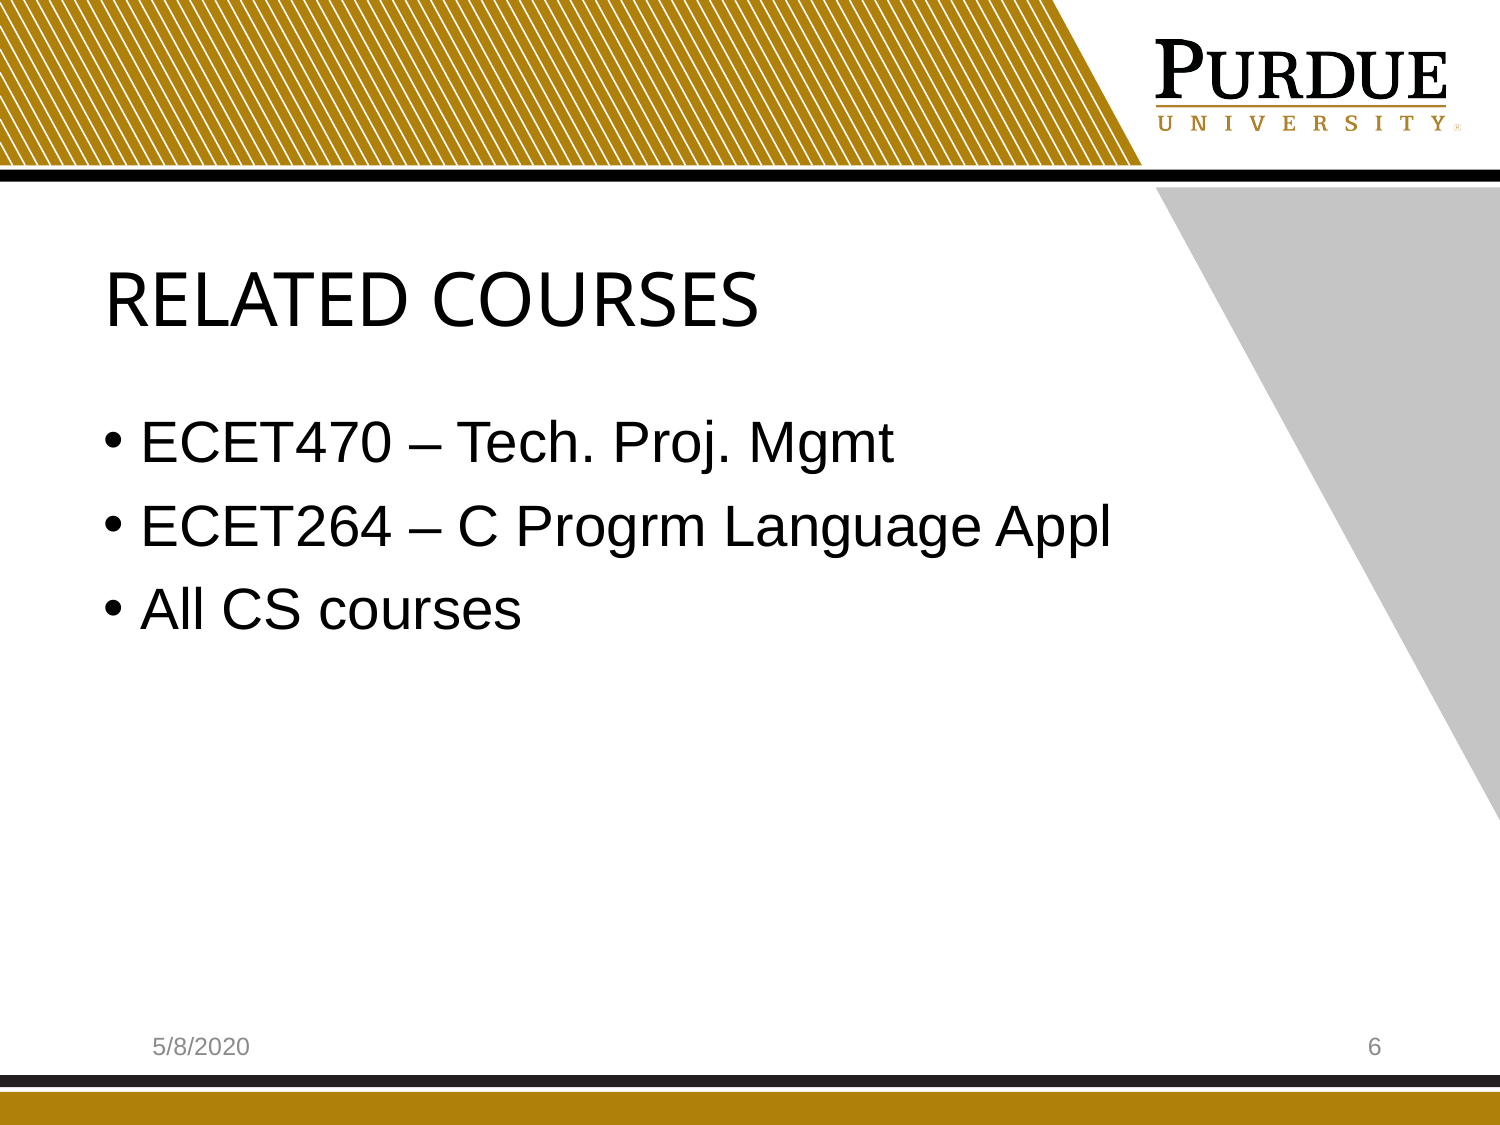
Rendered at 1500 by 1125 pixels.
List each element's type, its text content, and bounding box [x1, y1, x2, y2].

list ECET470 – Tech. Proj. Mgmt ECET264 – C Progrm Language Appl All CS courses [103, 412, 1142, 896]
title Related Courses [103, 261, 1142, 338]
slide_number 6 [1059, 1015, 1397, 1076]
picture [1155, 39, 1461, 131]
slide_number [137, 1015, 588, 1076]
